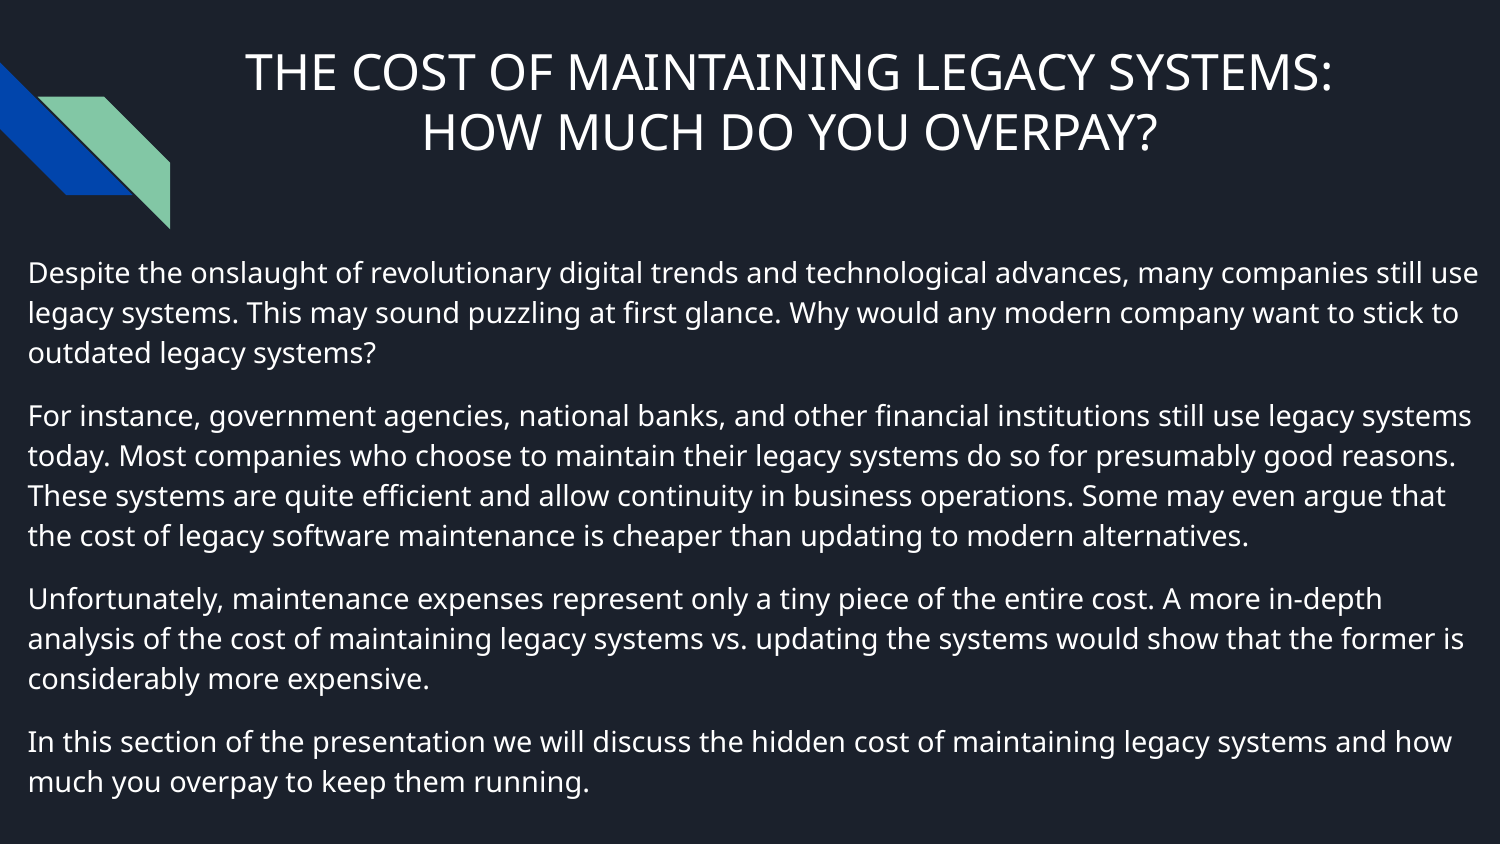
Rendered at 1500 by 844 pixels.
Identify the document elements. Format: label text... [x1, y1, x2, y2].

list Despite the onslaught of revolutionary digital trends and technological advances, many companies still use legacy systems. This may sound puzzling at first glance. Why would any modern company want to stick to outdated legacy systems? For instance, government agencies, national banks, and other financial institutions still use legacy systems today. Most companies who choose to maintain their legacy systems do so for presumably good reasons. These systems are quite efficient and allow continuity in business operations. Some may even argue that the cost of legacy software maintenance is cheaper than updating to modern alternatives. Unfortunately, maintenance expenses represent only a tiny piece of the entire cost. A more in-depth analysis of the cost of maintaining legacy systems vs. updating the systems would show that the former is considerably more expensive. In this section of the presentation we will discuss the hidden cost of maintaining legacy systems and how much you overpay to keep them running. [12, 234, 1500, 844]
title THE COST OF MAINTAINING LEGACY SYSTEMS: HOW MUCH DO YOU OVERPAY? [212, 25, 1368, 176]
